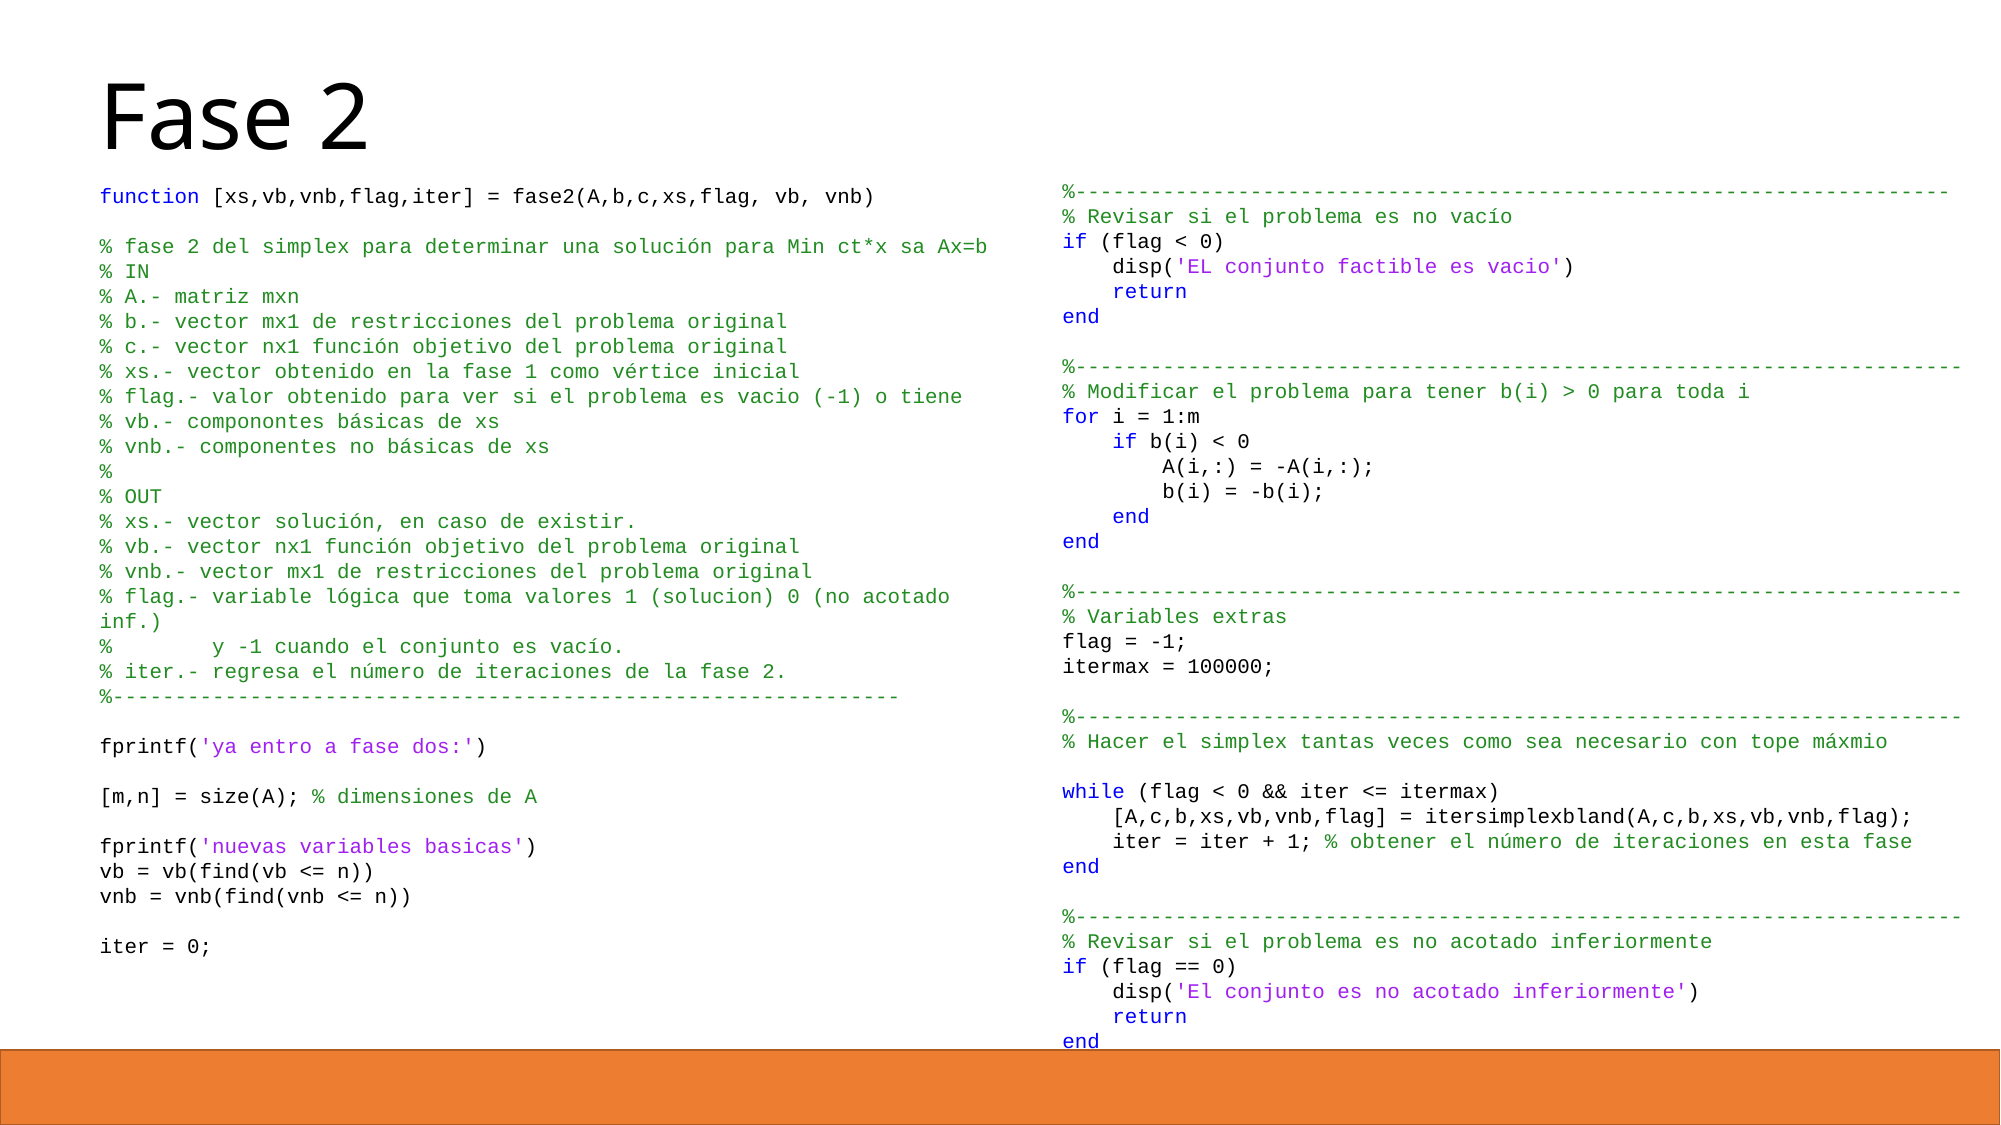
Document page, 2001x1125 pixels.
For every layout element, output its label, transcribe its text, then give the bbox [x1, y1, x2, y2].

text_box %---------------------------------------------------------------------- % Revisar si el problema es no vacío if (flag < 0) disp('EL conjunto factible es vacio') return end %----------------------------------------------------------------------- % Modificar el problema para tener b(i) > 0 para toda i for i = 1:m if b(i) < 0 A(i,:) = -A(i,:); b(i) = -b(i); end end %----------------------------------------------------------------------- % Variables extras flag = -1; itermax = 100000; %----------------------------------------------------------------------- % Hacer el simplex tantas veces como sea necesario con tope máxmio while (flag < 0 && iter <= itermax) [A,c,b,xs,vb,vnb,flag] = itersimplexbland(A,c,b,xs,vb,vnb,flag); iter = iter + 1; % obtener el número de iteraciones en esta fase end %----------------------------------------------------------------------- % Revisar si el problema es no acotado inferiormente if (flag == 0) disp('El conjunto es no acotado inferiormente') return end end [1047, 170, 2000, 1049]
title Fase 2 [84, 11, 1810, 229]
text_box function [xs,vb,vnb,flag,iter] = fase2(A,b,c,xs,flag, vb, vnb) % fase 2 del simplex para determinar una solución para Min ct*x sa Ax=b % IN % A.- matriz mxn % b.- vector mx1 de restricciones del problema original % c.- vector nx1 función objetivo del problema original % xs.- vector obtenido en la fase 1 como vértice inicial % flag.- valor obtenido para ver si el problema es vacio (-1) o tiene % vb.- componontes básicas de xs % vnb.- componentes no básicas de xs % % OUT % xs.- vector solución, en caso de existir. % vb.- vector nx1 función objetivo del problema original % vnb.- vector mx1 de restricciones del problema original % flag.- variable lógica que toma valores 1 (solucion) 0 (no acotado inf.) % y -1 cuando el conjunto es vacío. % iter.- regresa el número de iteraciones de la fase 2. %--------------------------------------------------------------- fprintf('ya entro a fase dos:') [m,n] = size(A); % dimensiones de A fprintf('nuevas variables basicas') vb = vb(find(vb <= n)) vnb = vnb(find(vnb <= n)) iter = 0; [84, 175, 1011, 990]
text_box [0, 1049, 2000, 1125]
slide_number 7 [1412, 1042, 1863, 1103]
